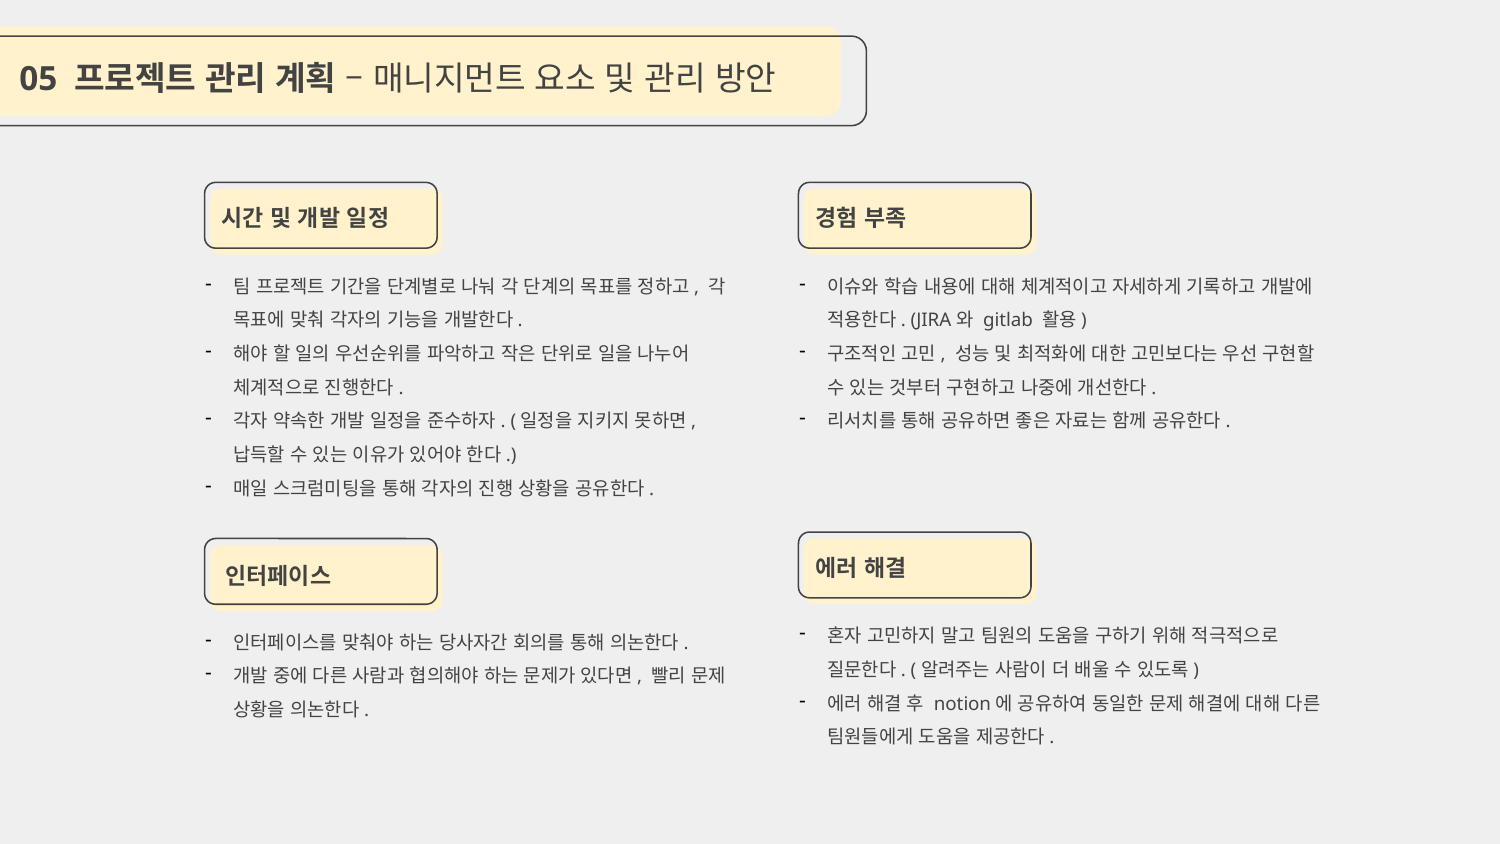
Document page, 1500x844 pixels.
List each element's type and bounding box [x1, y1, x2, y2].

text_box [190, 151, 1338, 824]
text_box [0, 26, 950, 126]
